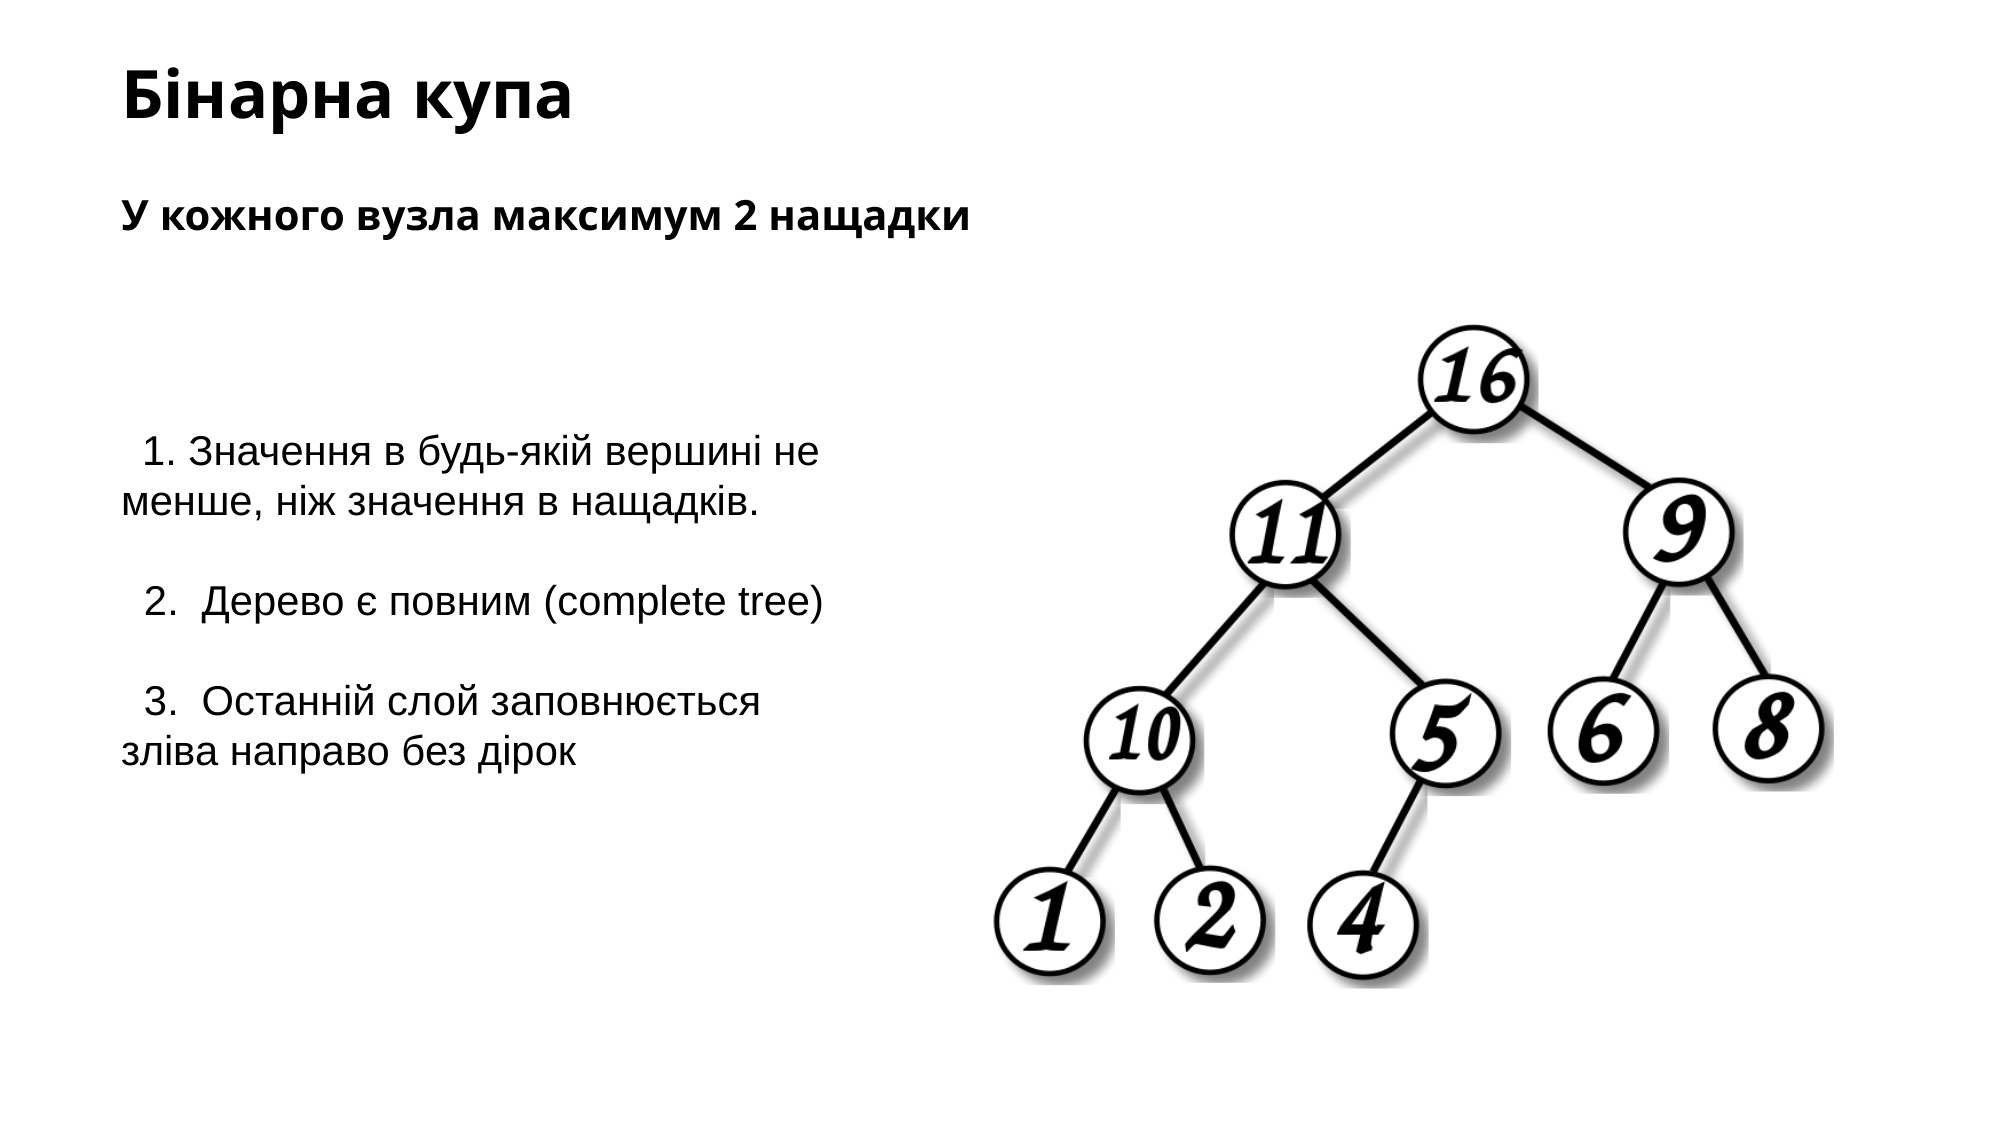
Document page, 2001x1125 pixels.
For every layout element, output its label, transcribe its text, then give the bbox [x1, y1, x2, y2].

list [965, 300, 1881, 1015]
text_box 1. Значення в будь-якій вершині не менше, ніж значення в нащадків. 2. Дерево є повним (complete tree) 3. Останній слой заповнюється зліва направо без дірок [106, 416, 879, 782]
title Бінарна купа У кожного вузла максимум 2 нащадки [106, 42, 1832, 260]
